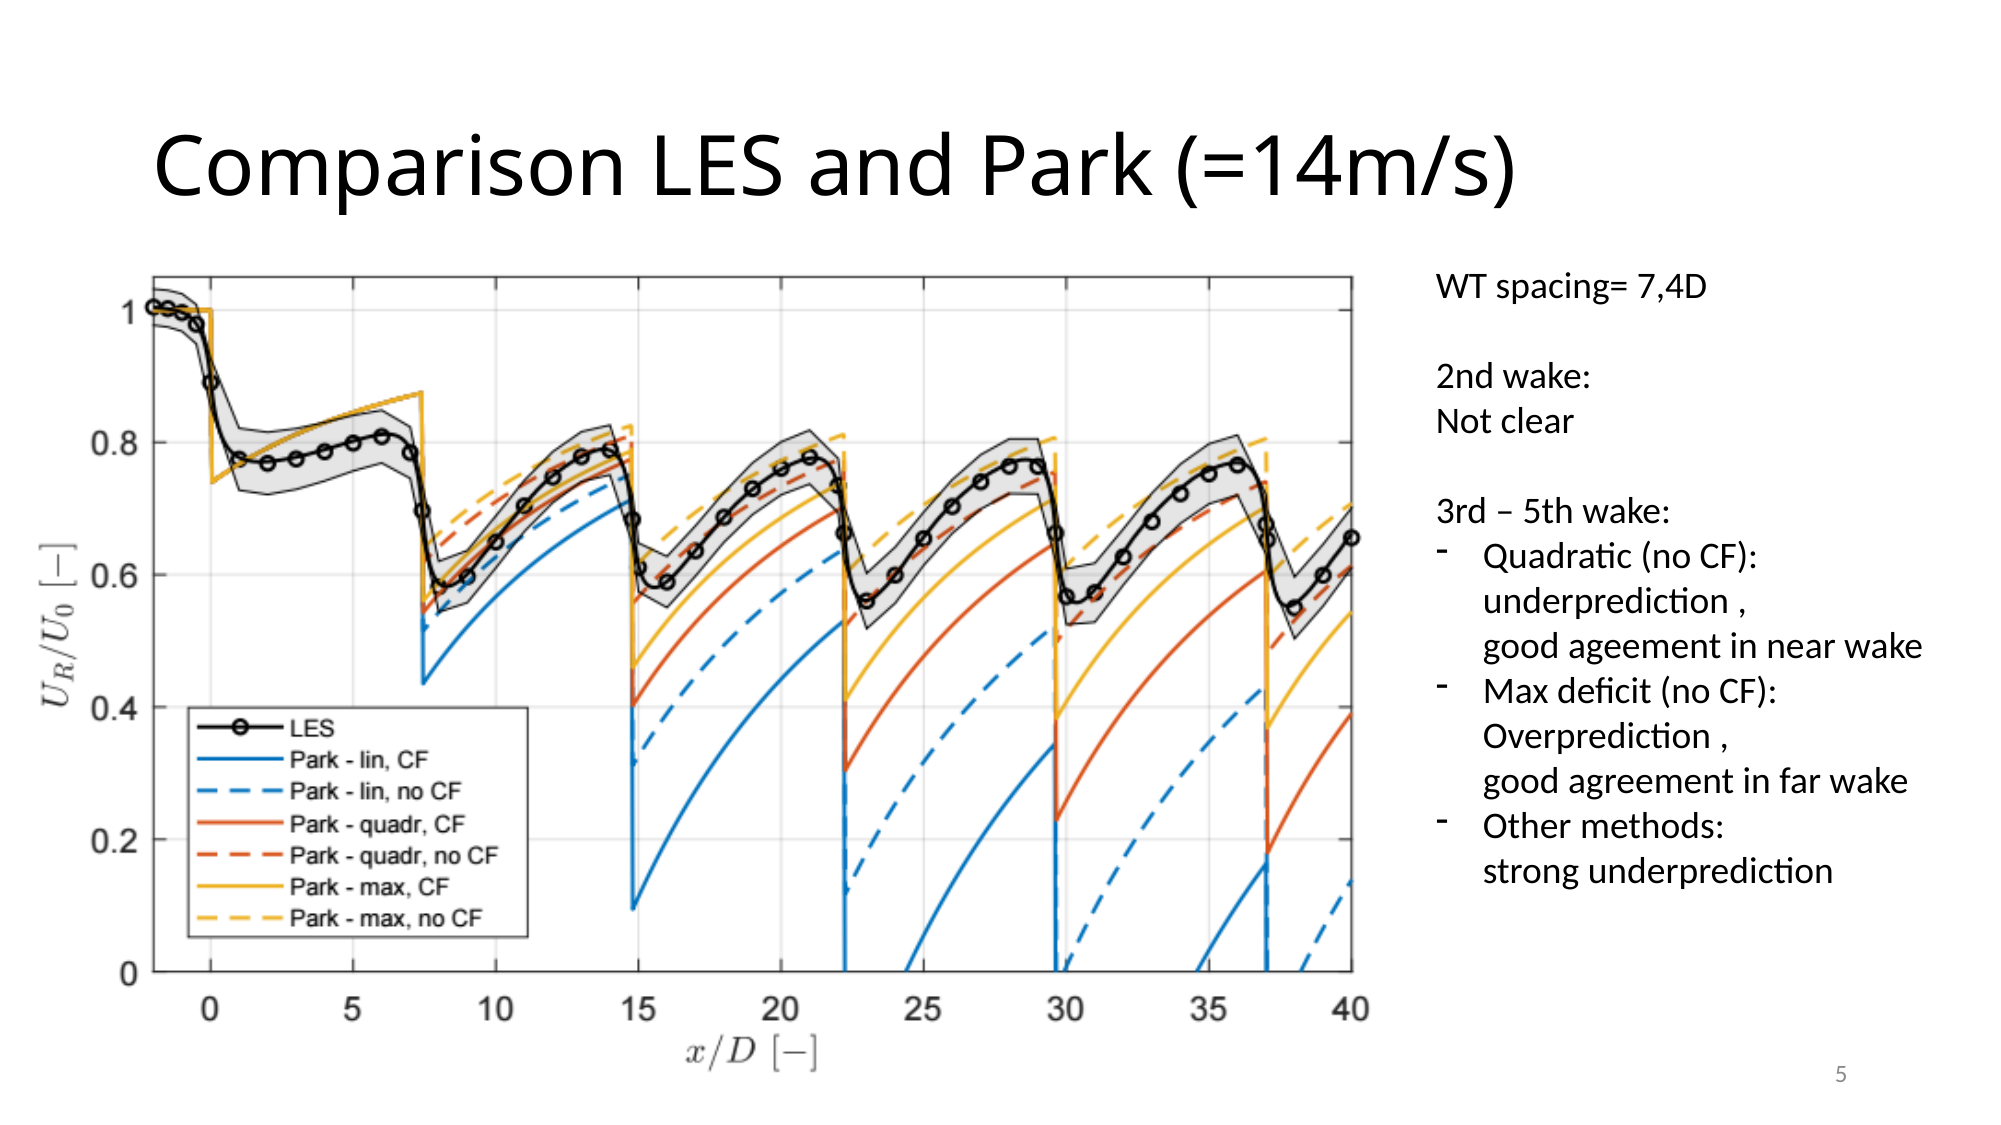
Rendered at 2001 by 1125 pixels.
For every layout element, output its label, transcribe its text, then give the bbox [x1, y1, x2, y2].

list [30, 236, 1417, 1100]
slide_number 5 [1412, 1042, 1863, 1103]
